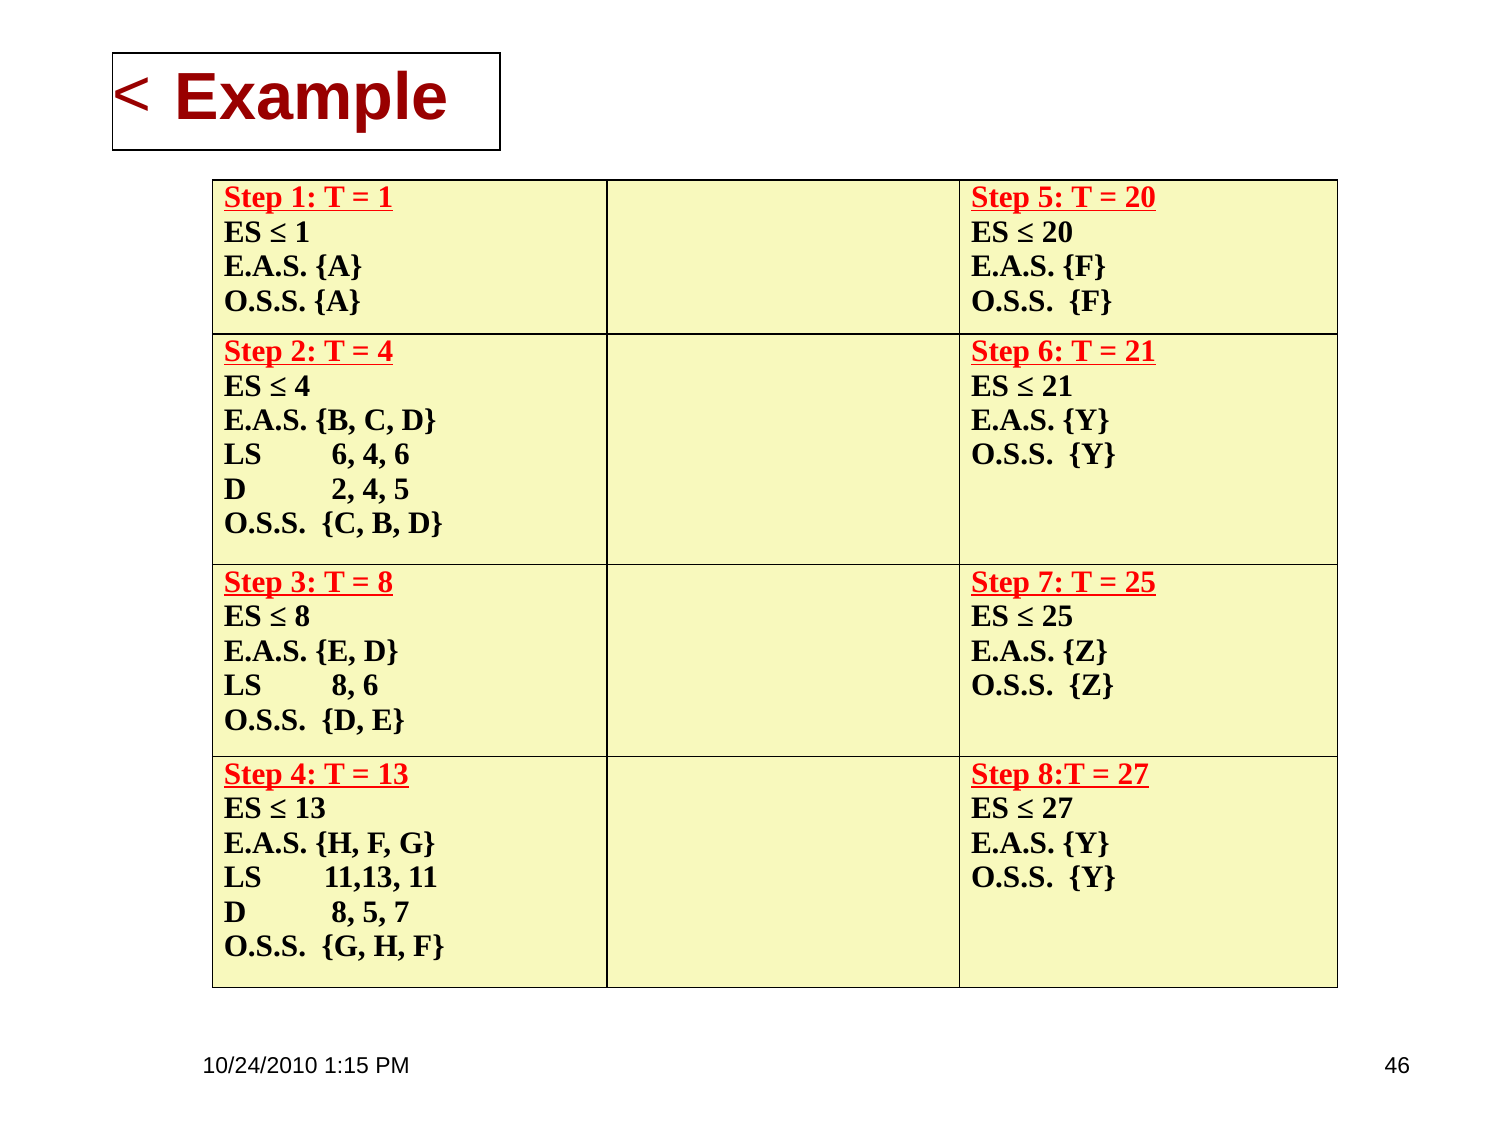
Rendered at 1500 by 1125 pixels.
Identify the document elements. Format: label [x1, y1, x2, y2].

table_cell [213, 565, 606, 756]
text_box [112, 53, 500, 150]
table_cell [608, 335, 959, 564]
slide_number [75, 1042, 425, 1103]
table_cell [960, 335, 1337, 564]
table_cell [608, 757, 959, 987]
table_cell [960, 565, 1337, 756]
slide_number [1299, 1042, 1425, 1103]
table_cell [608, 565, 959, 756]
table_header [608, 181, 959, 333]
table_header [960, 181, 1337, 333]
table_cell [213, 757, 606, 987]
table_cell [213, 335, 606, 564]
table_cell [960, 757, 1337, 987]
table_header [213, 181, 606, 333]
